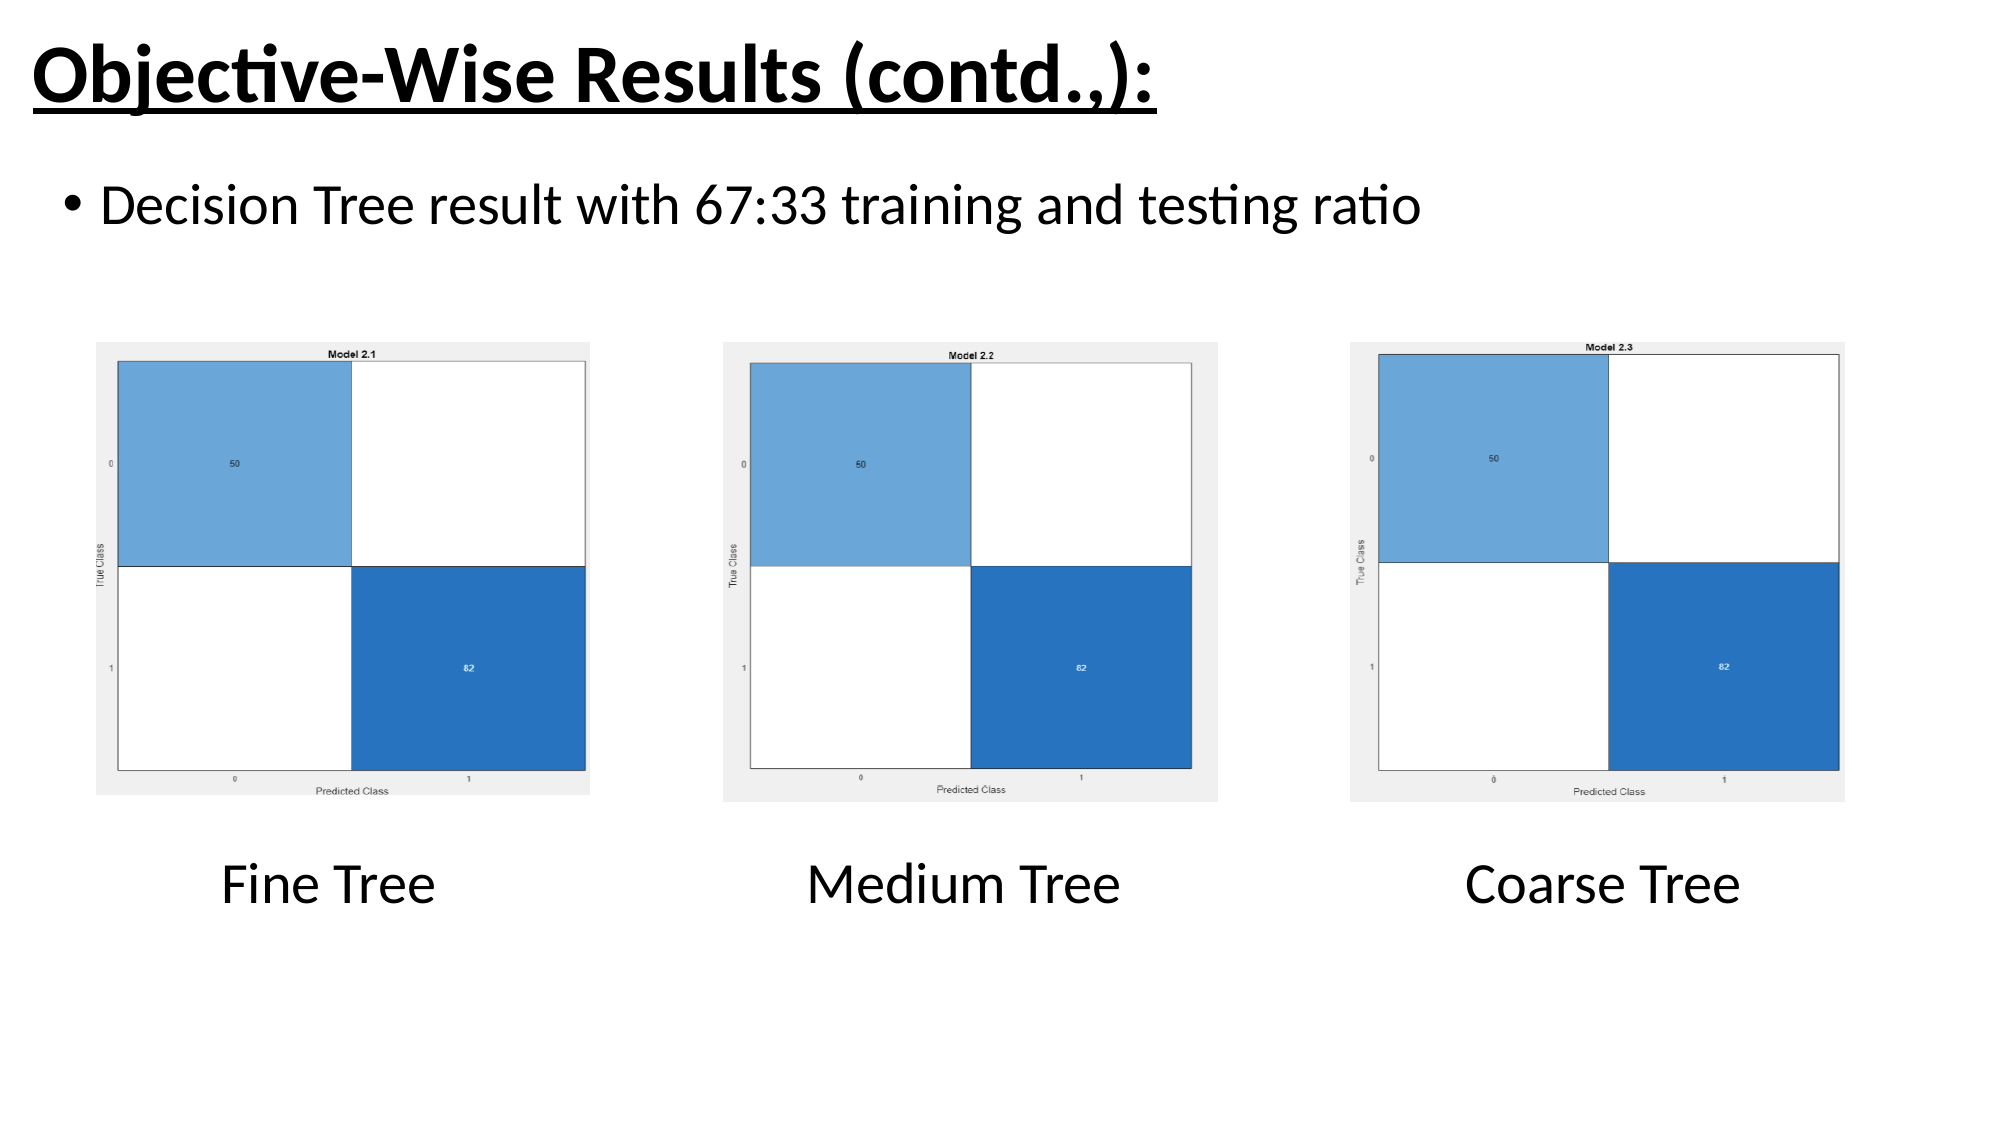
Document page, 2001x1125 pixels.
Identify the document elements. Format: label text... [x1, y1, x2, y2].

picture [1350, 342, 1845, 802]
title Objective-Wise Results (contd.,): [17, 17, 1743, 135]
text_box Fine Tree Medium Tree Coarse Tree [95, 837, 1845, 923]
picture [95, 342, 590, 795]
picture [723, 342, 1218, 802]
list Decision Tree result with 67:33 training and testing ratio [47, 166, 1773, 881]
